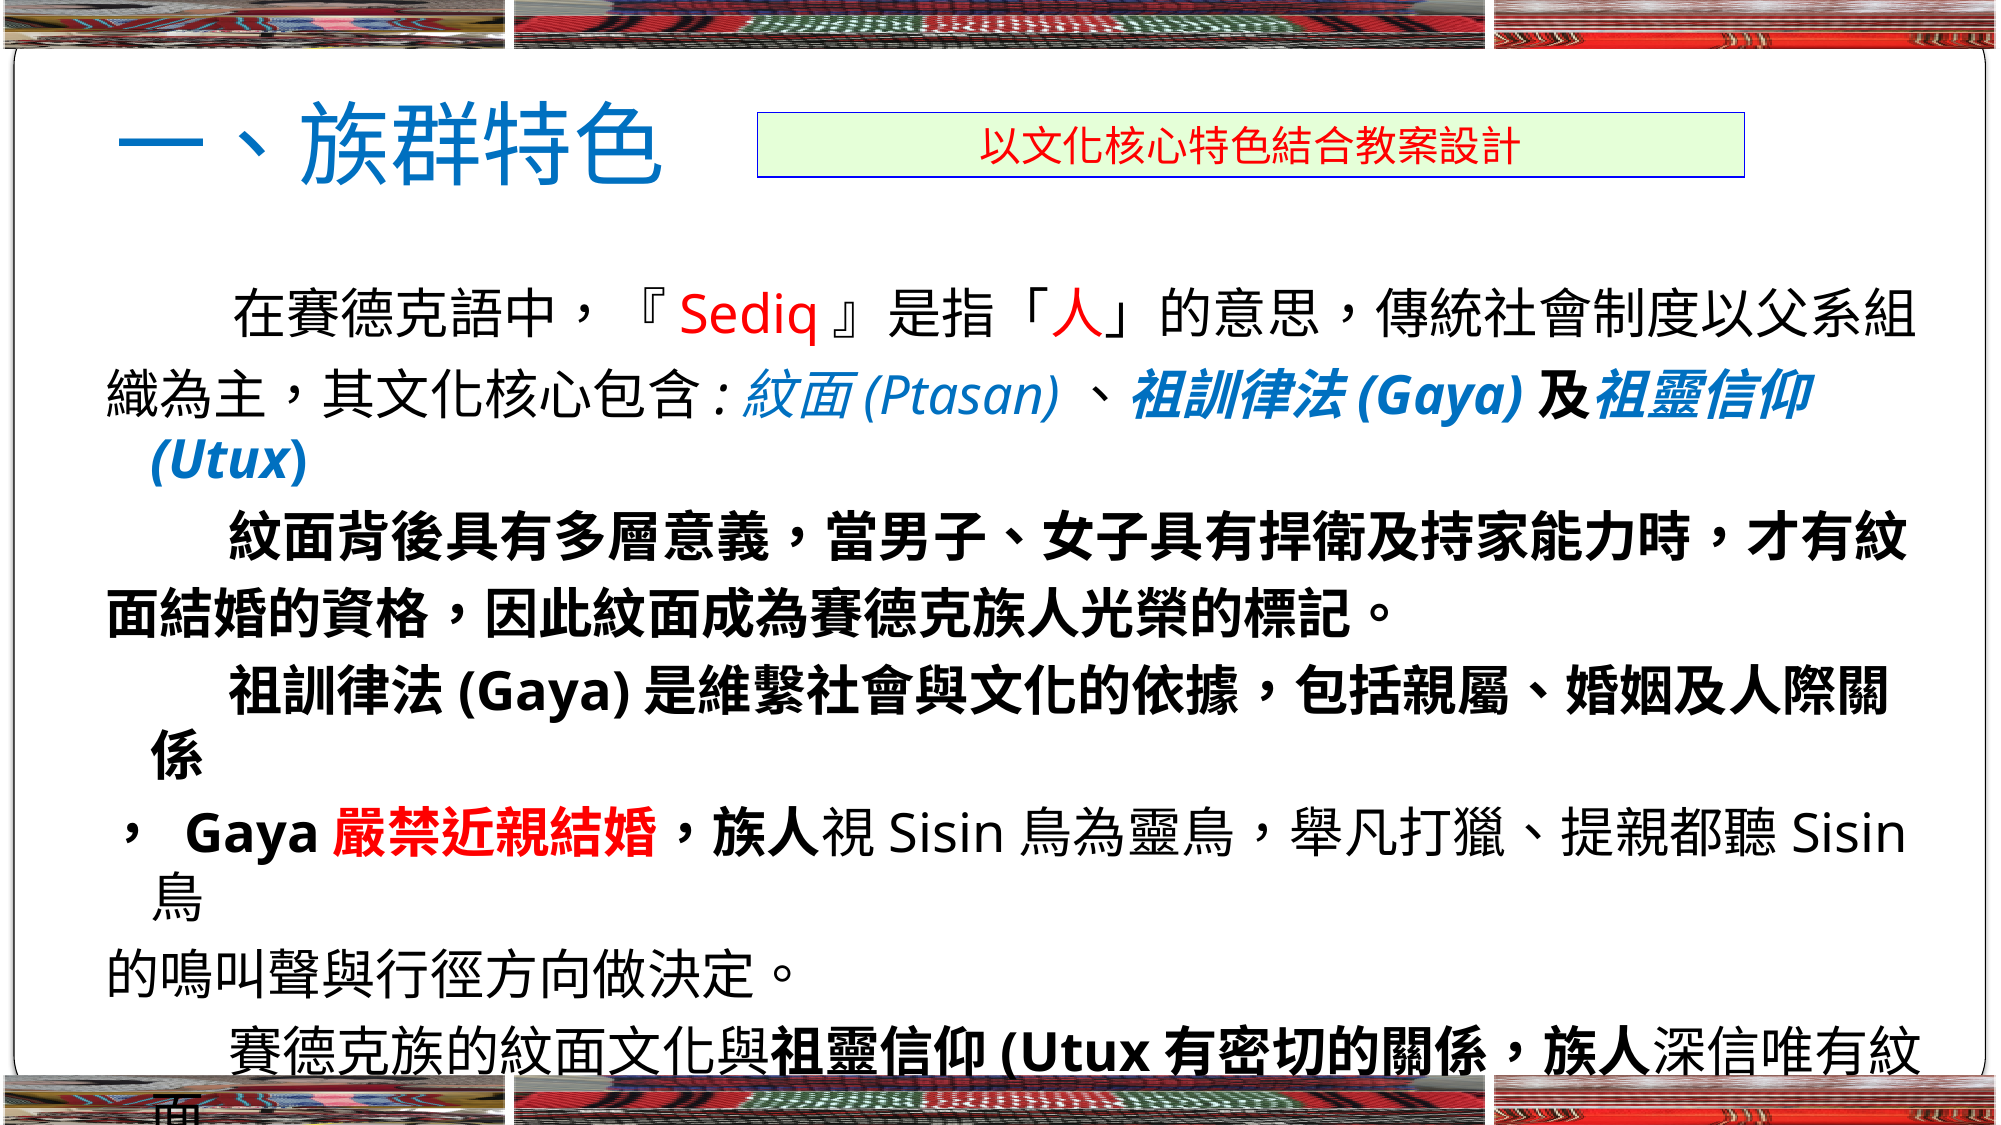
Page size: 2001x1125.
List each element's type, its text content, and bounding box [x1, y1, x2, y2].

text_box 在賽德克語中，『Sediq』是指「人」的意思，傳統社會制度以父系組 織為主，其文化核心包含:紋面(Ptasan)、祖訓律法(Gaya)及祖靈信仰(Utux) 紋面背後具有多層意義，當男子、女子具有捍衛及持家能力時，才有紋 面結婚的資格，因此紋面成為賽德克族人光榮的標記。 祖訓律法(Gaya)是維繫社會與文化的依據，包括親屬、婚姻及人際關係 ， Gaya嚴禁近親結婚，族人視Sisin鳥為靈鳥，舉凡打獵、提親都聽Sisin鳥 的鳴叫聲與行徑方向做決定。 賽德克族的紋面文化與祖靈信仰(Utux有密切的關係，族人深信唯有紋面 者，死後才能走上彩虹橋(hakaw Utux)與祖先相聚。 [90, 255, 1943, 1008]
text_box [358, 831, 1764, 1040]
picture [0, 0, 2000, 50]
picture [0, 1075, 2000, 1125]
text_box 以文化核心特色結合教案設計 [757, 112, 1745, 178]
list 一、族群特色 [100, 79, 1332, 213]
